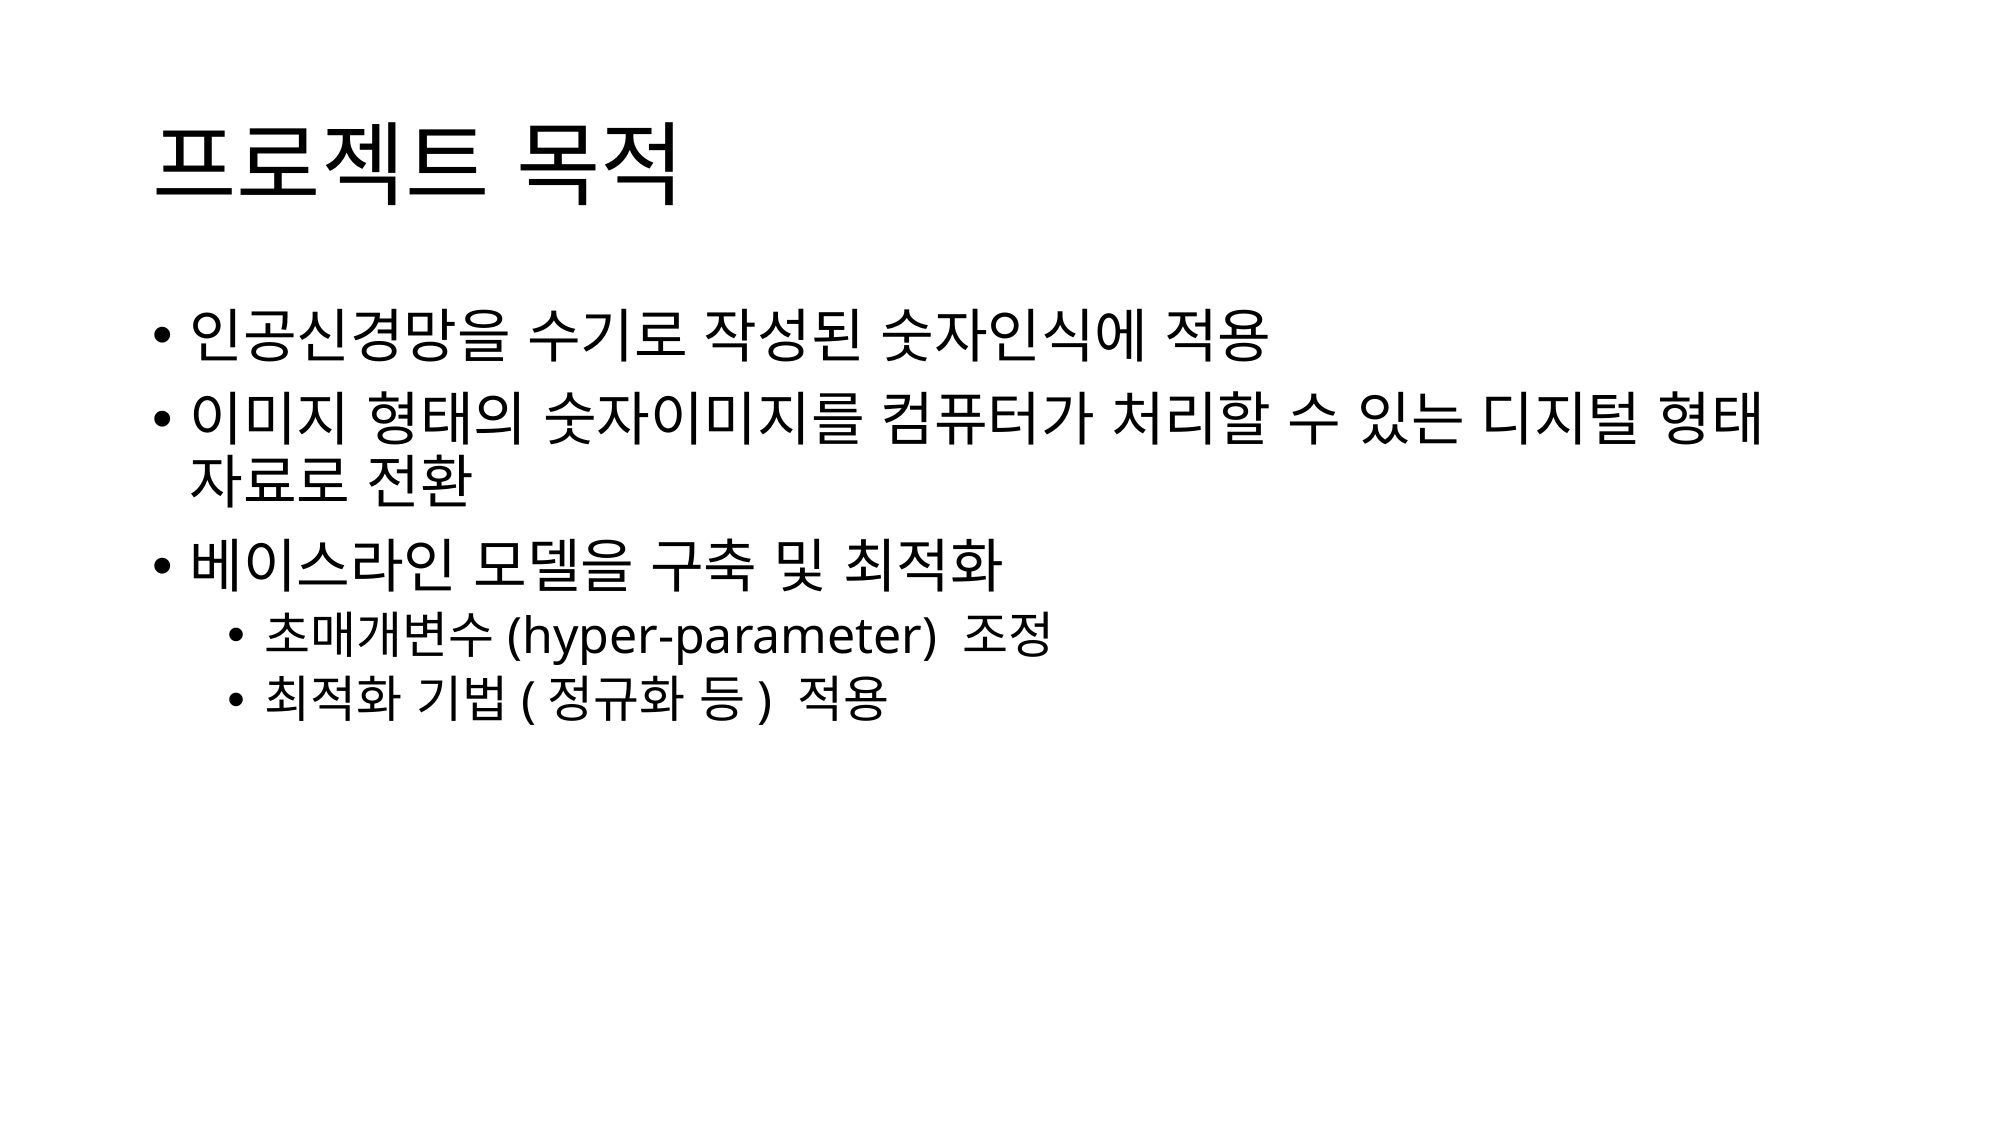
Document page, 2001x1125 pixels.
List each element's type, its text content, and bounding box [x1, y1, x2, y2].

title 프로젝트 목적 [137, 59, 1863, 278]
list 인공신경망을 수기로 작성된 숫자인식에 적용 이미지 형태의 숫자이미지를 컴퓨터가 처리할 수 있는 디지털 형태 자료로 전환 베이스라인 모델을 구축 및 최적화 초매개변수(hyper-parameter) 조정 최적화 기법(정규화 등) 적용 [137, 299, 1863, 1014]
